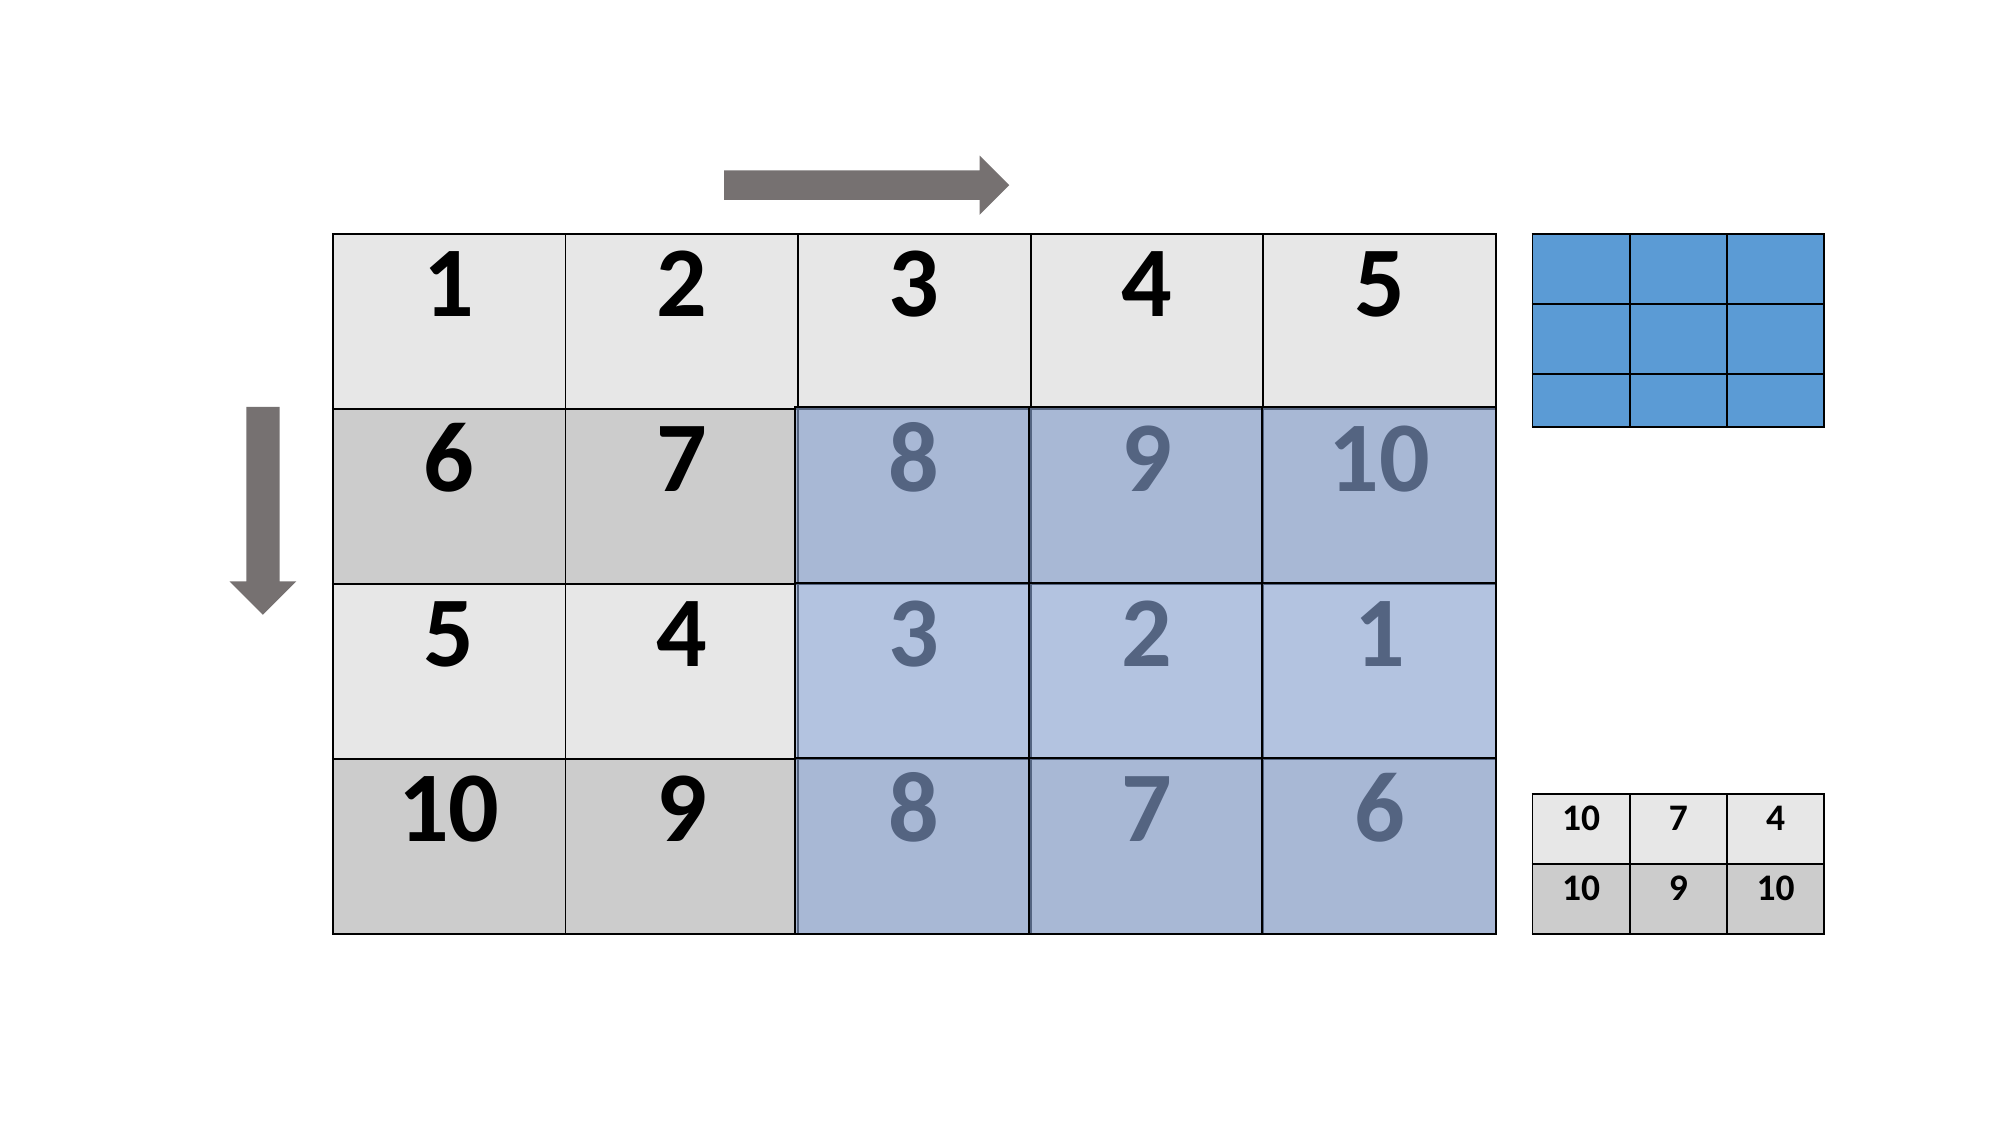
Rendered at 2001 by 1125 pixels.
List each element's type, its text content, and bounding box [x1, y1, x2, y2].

table_header [1631, 235, 1726, 303]
table_cell [1728, 305, 1823, 373]
table_cell 7 [566, 410, 794, 583]
table_cell 10 [334, 760, 565, 933]
table_header 4 [1728, 795, 1823, 863]
table_cell [1533, 305, 1629, 373]
table_cell [1533, 375, 1629, 426]
table_header 10 [1533, 795, 1629, 863]
table_cell [1631, 305, 1726, 373]
table_cell 6 [334, 410, 565, 583]
text_box [227, 405, 299, 617]
table_cell 4 [566, 585, 794, 758]
table_header 1 [334, 235, 565, 408]
table_header 3 [799, 235, 1030, 406]
table_cell [1030, 759, 1261, 933]
table_cell 10 [1728, 865, 1823, 933]
table_cell [796, 584, 1028, 757]
table_header [1030, 408, 1261, 582]
table_cell [1263, 584, 1495, 757]
table_cell [1030, 584, 1261, 757]
table_header [1263, 408, 1495, 582]
table_header 5 [1264, 235, 1495, 406]
table_cell [1631, 375, 1726, 426]
table_header 2 [566, 235, 797, 408]
table_cell 5 [334, 585, 565, 758]
table_cell 10 [1533, 865, 1629, 933]
table_header [796, 408, 1028, 582]
text_box [723, 153, 1011, 218]
table_cell 9 [566, 760, 794, 933]
table_header 4 [1032, 235, 1262, 406]
table_header [1728, 235, 1823, 303]
table_cell [1728, 375, 1823, 426]
table_header 7 [1631, 795, 1726, 863]
table_cell 9 [1631, 865, 1726, 933]
table_cell [1263, 759, 1495, 933]
table_header [1533, 235, 1629, 303]
table_cell [796, 759, 1028, 933]
